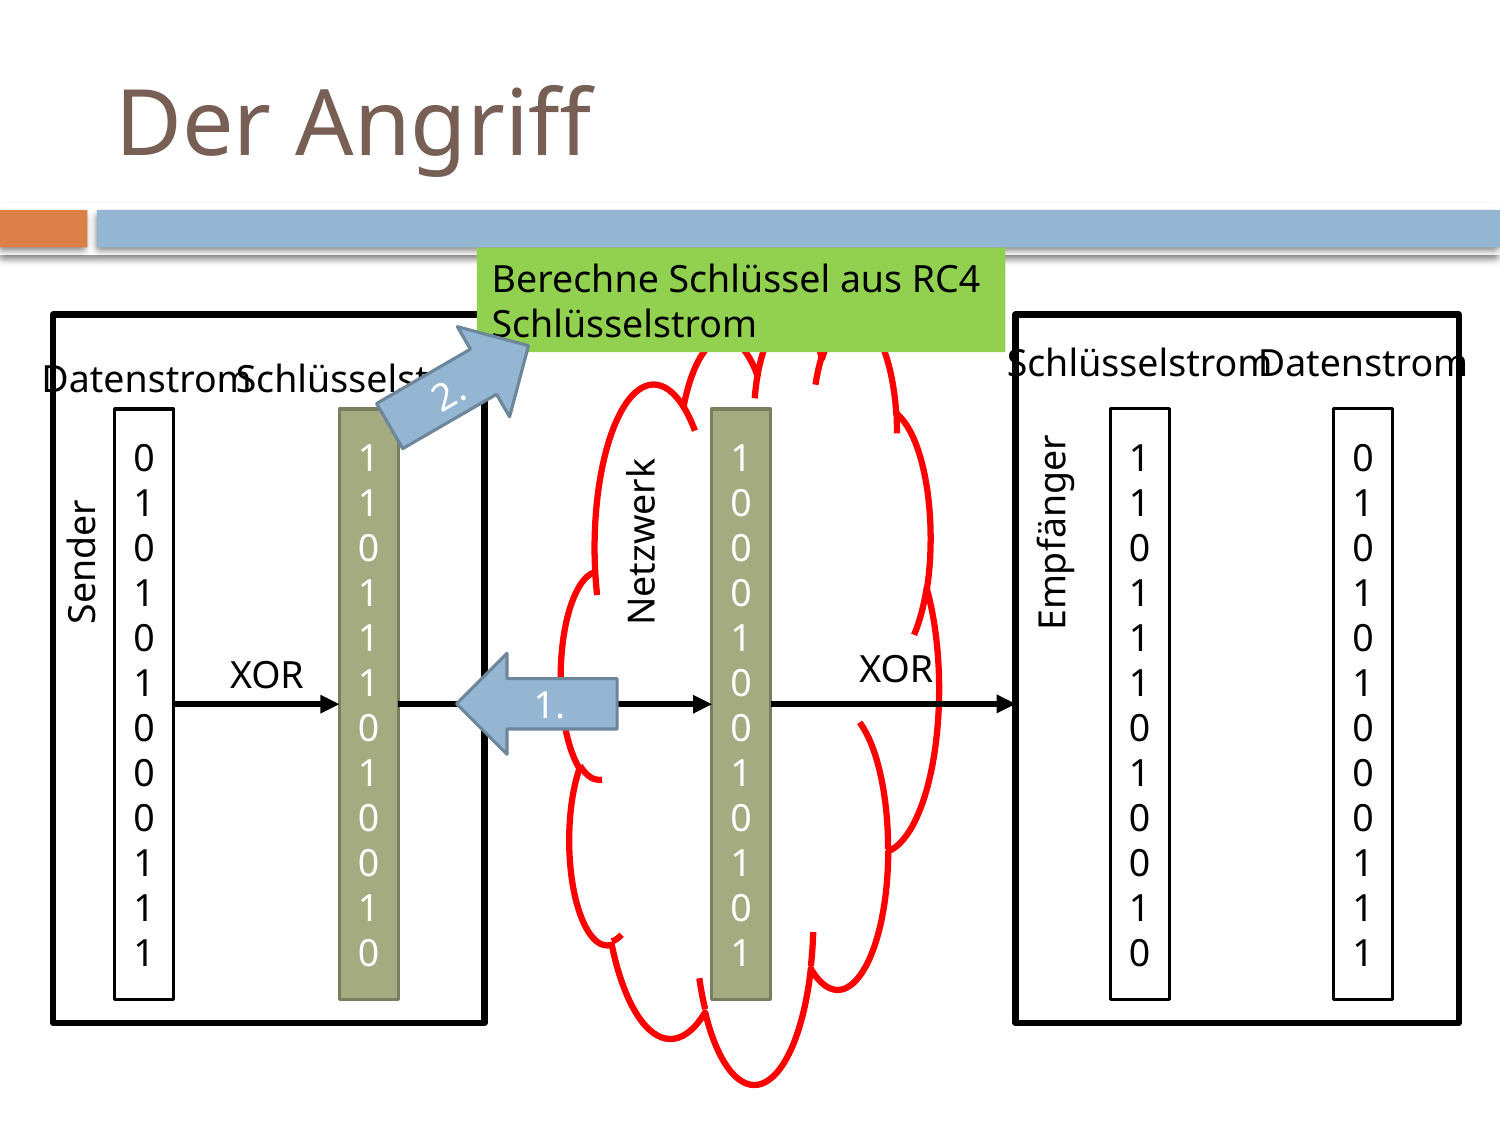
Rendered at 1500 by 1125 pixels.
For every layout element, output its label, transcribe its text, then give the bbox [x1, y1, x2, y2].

text_box Schlüsselstrom [992, 331, 1288, 392]
text_box [1014, 313, 1460, 331]
text_box Datenstrom [1288, 331, 1484, 392]
text_box Sender [50, 484, 110, 639]
text_box 110111010010 [338, 408, 400, 1001]
text_box XOR [215, 643, 319, 703]
text_box 100010010101 [710, 407, 772, 1001]
text_box [52, 313, 476, 347]
text_box [1014, 392, 1460, 1025]
text_box Datenstrom [26, 347, 221, 408]
text_box Netzwerk [609, 443, 670, 641]
text_box 010101000111 [113, 408, 175, 1001]
text_box [52, 408, 486, 1025]
text_box Berechne Schlüssel aus RC4 Schlüsselstrom [476, 247, 1006, 353]
text_box [559, 353, 941, 702]
text_box 1. [455, 651, 619, 703]
text_box 1. [465, 715, 619, 756]
text_box [564, 713, 941, 1087]
text_box XOR [844, 637, 948, 698]
text_box 010101000111 [1332, 407, 1394, 1001]
text_box Empfänger [1020, 419, 1081, 646]
text_box 110111010010 [1109, 407, 1171, 1001]
text_box Schlüsselstrom [221, 347, 467, 408]
text_box 2. [375, 325, 531, 450]
title Der Angriff [100, 37, 1438, 200]
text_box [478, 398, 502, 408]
